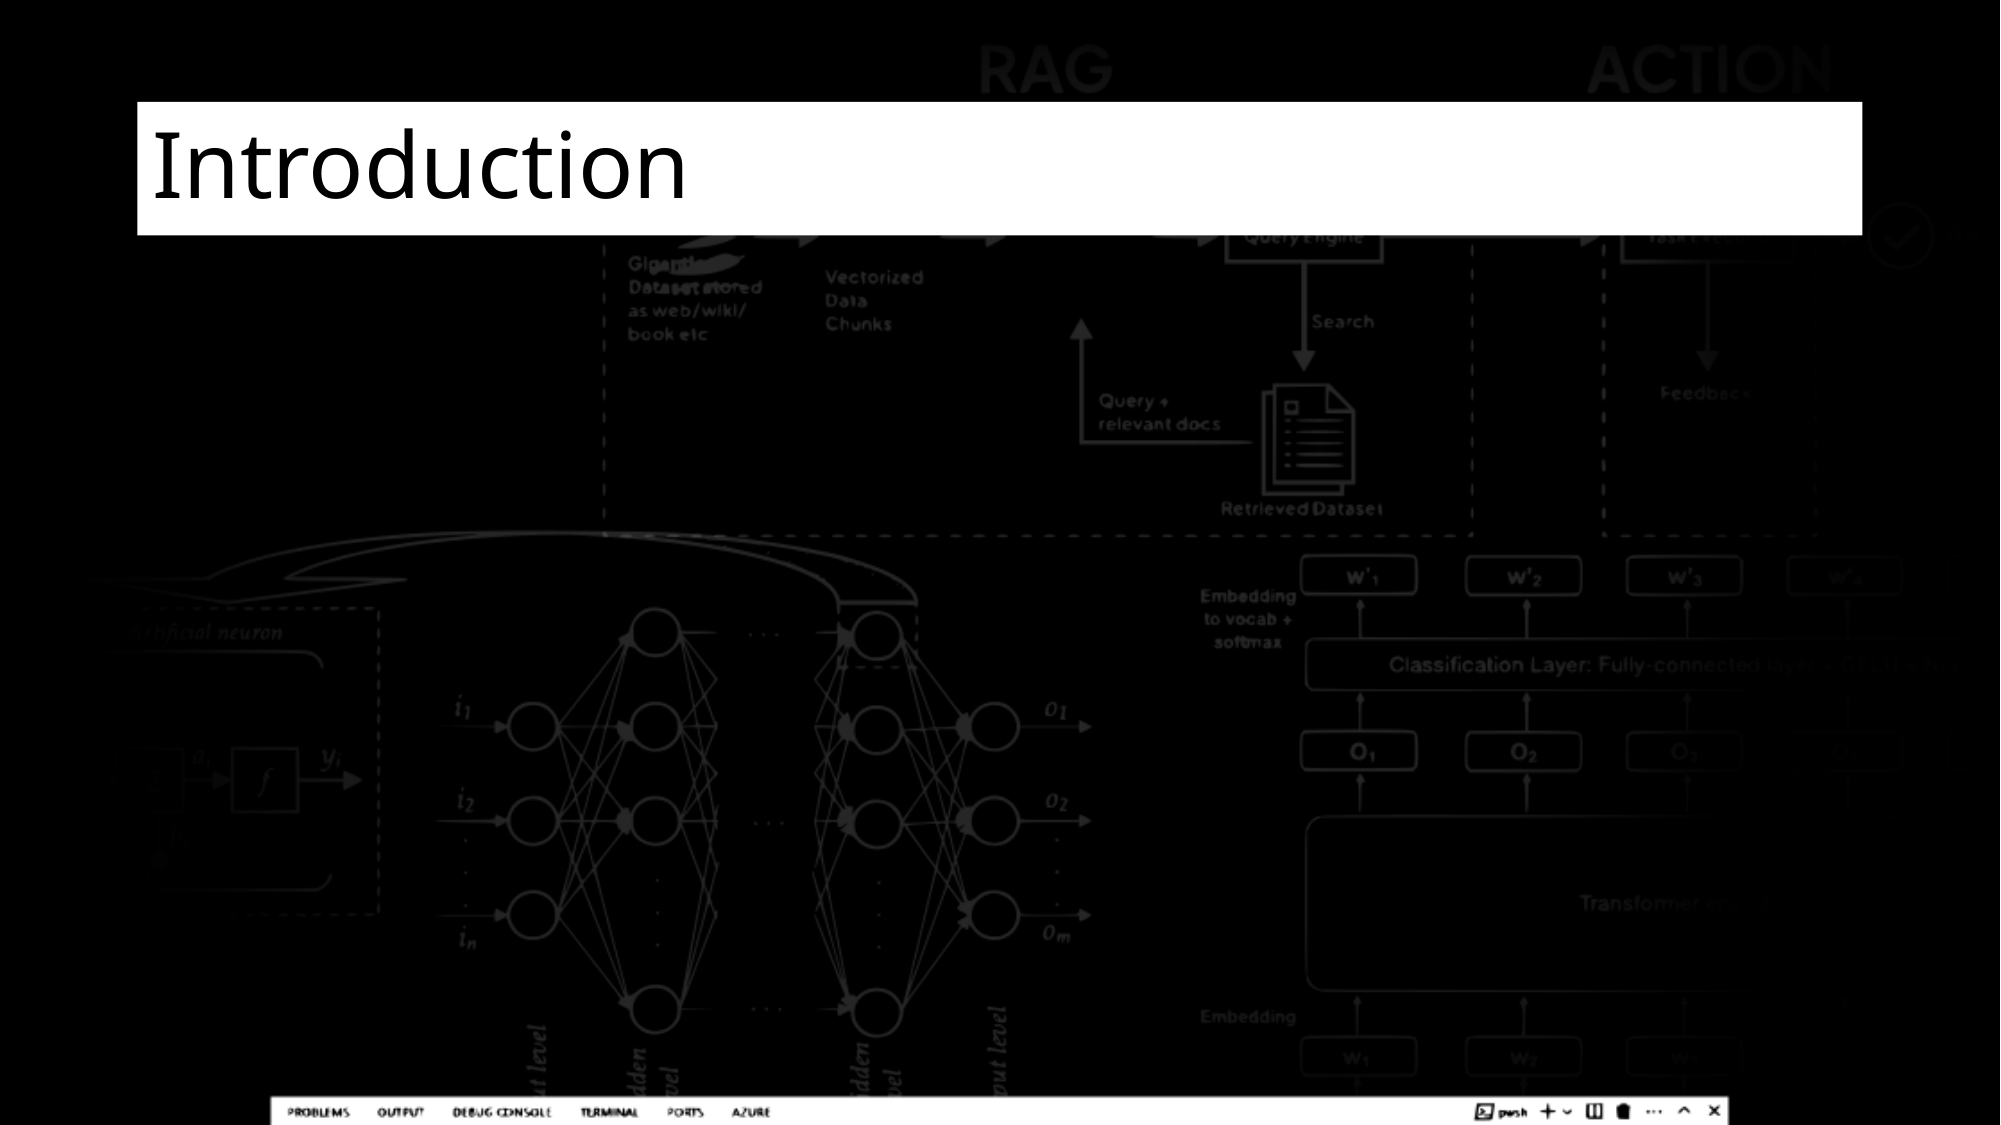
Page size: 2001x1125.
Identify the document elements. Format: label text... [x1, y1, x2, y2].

title Introduction [137, 101, 1863, 236]
picture [0, 0, 2000, 1125]
